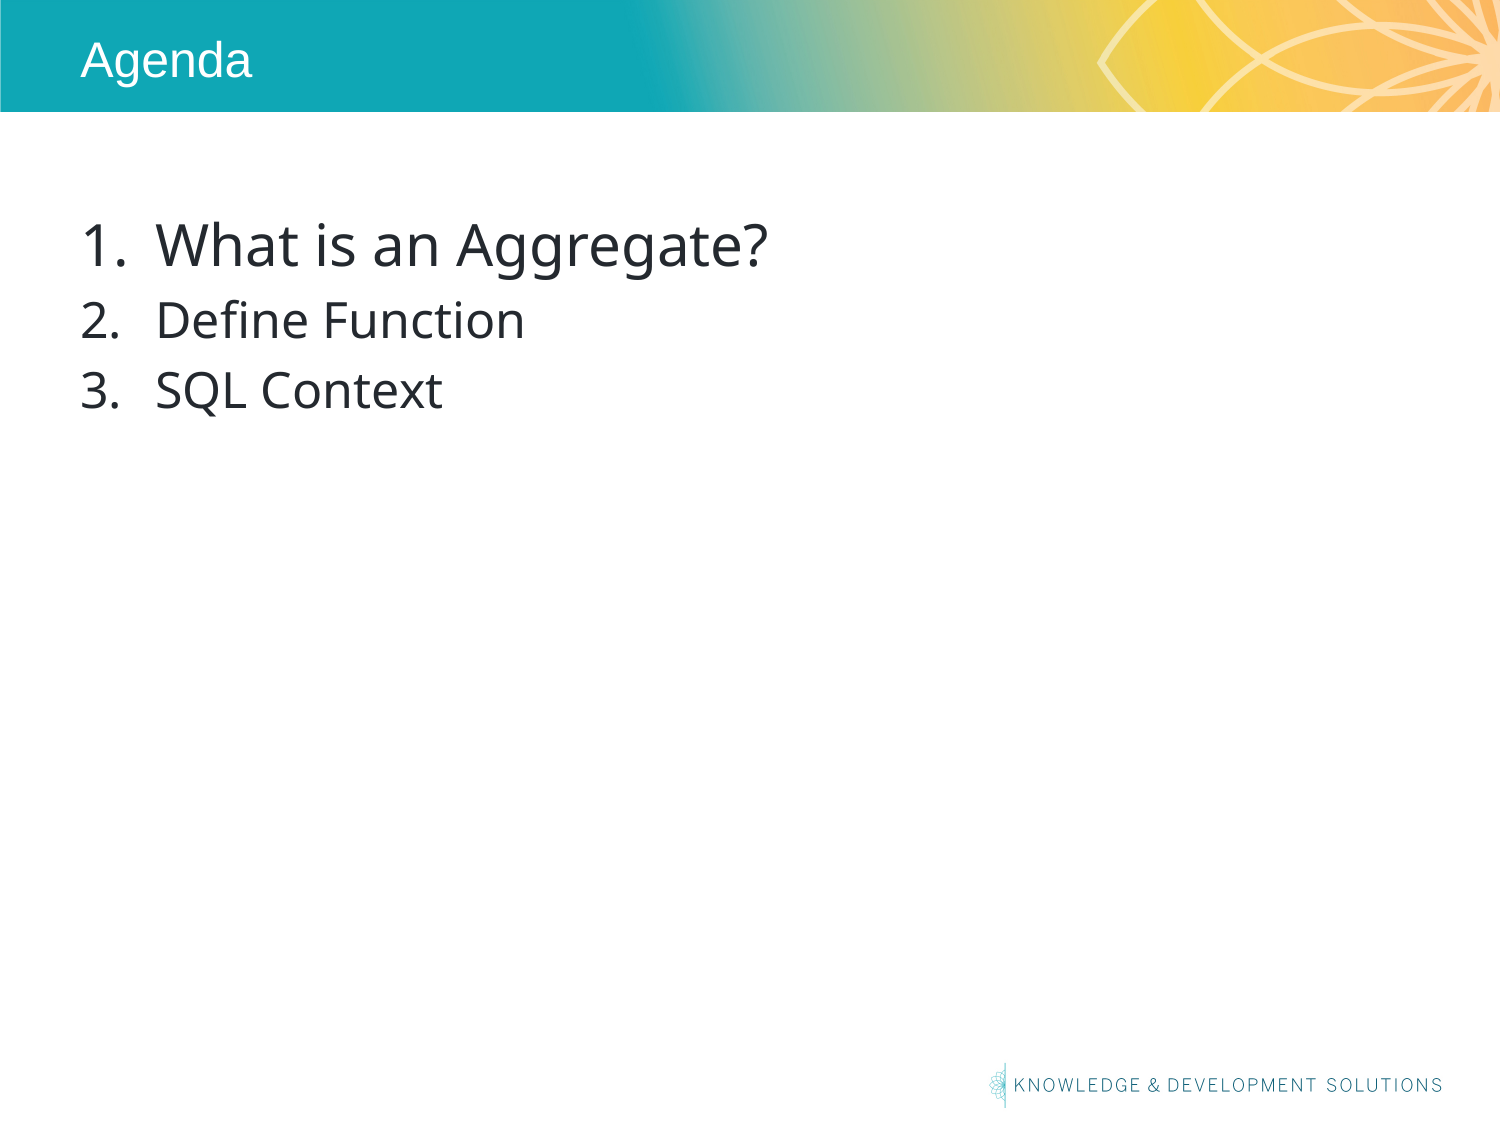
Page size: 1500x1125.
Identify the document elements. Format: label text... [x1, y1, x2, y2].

picture [0, 0, 1500, 112]
picture [971, 1051, 1500, 1125]
title Agenda [65, 19, 1416, 90]
list What is an Aggregate? Define Function SQL Context [65, 200, 1416, 1022]
